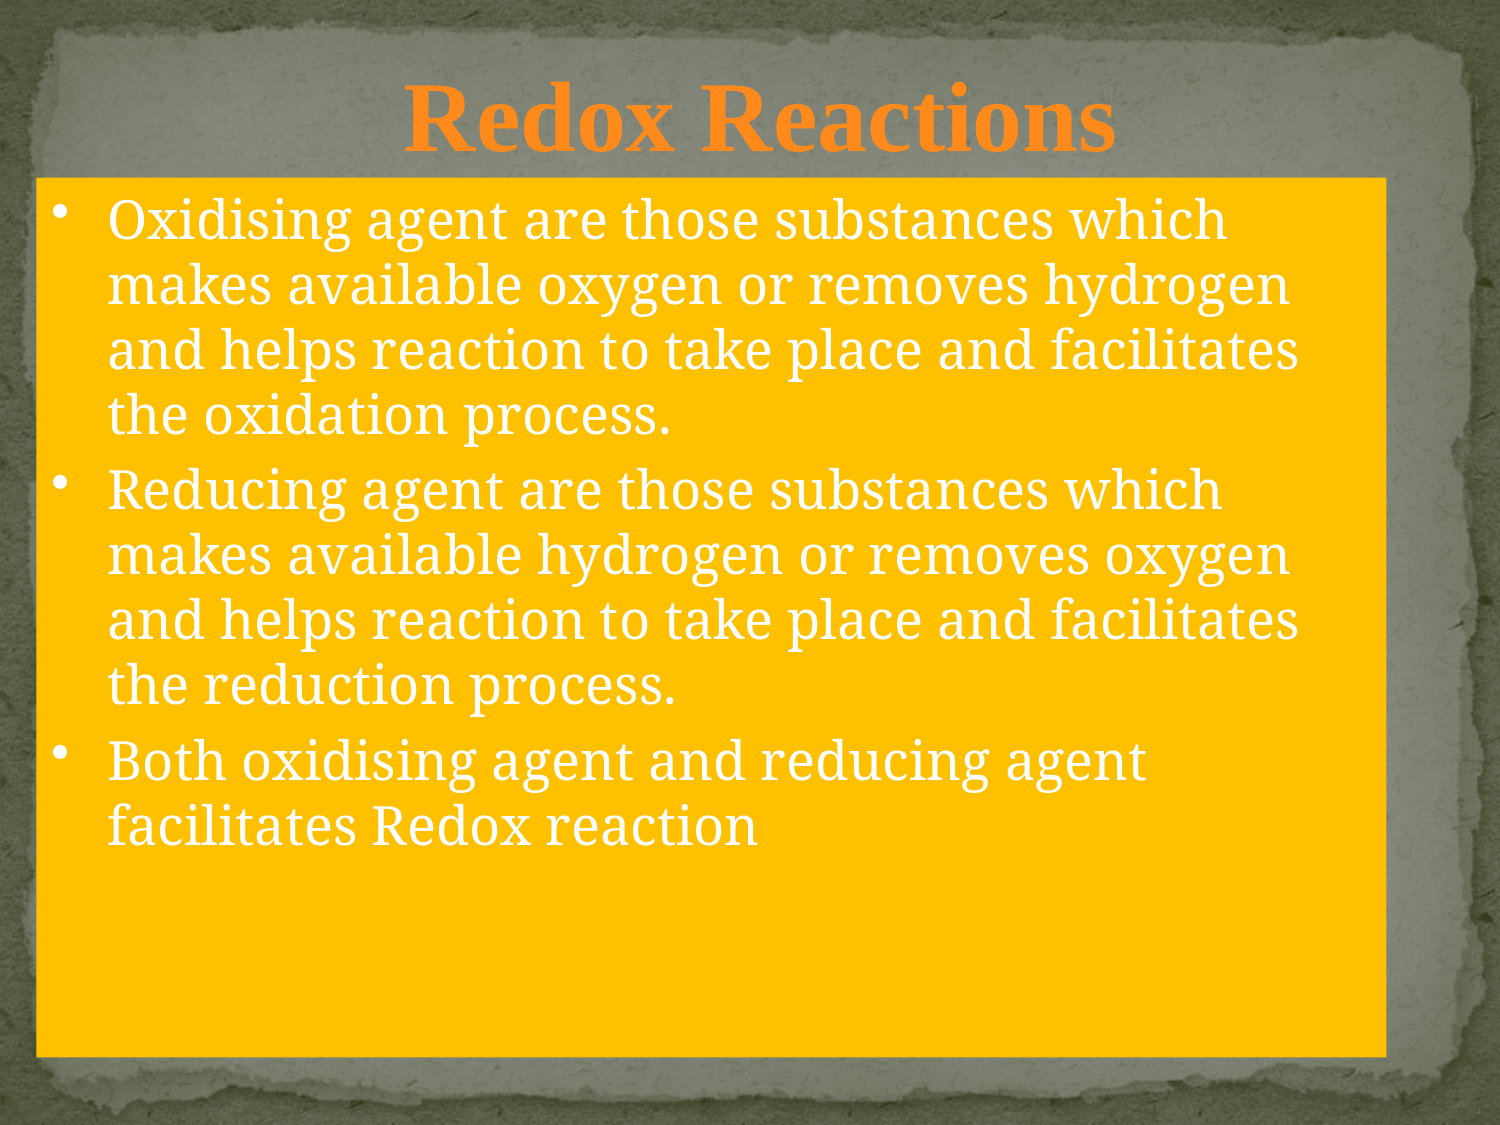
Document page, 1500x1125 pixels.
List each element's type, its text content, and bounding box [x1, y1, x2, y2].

text_box Oxidising agent are those substances which makes available oxygen or removes hydrogen and helps reaction to take place and facilitates the oxidation process. Reducing agent are those substances which makes available hydrogen or removes oxygen and helps reaction to take place and facilitates the reduction process. Both oxidising agent and reducing agent facilitates Redox reaction [36, 177, 1387, 1058]
text_box Redox Reactions [385, 43, 1137, 177]
